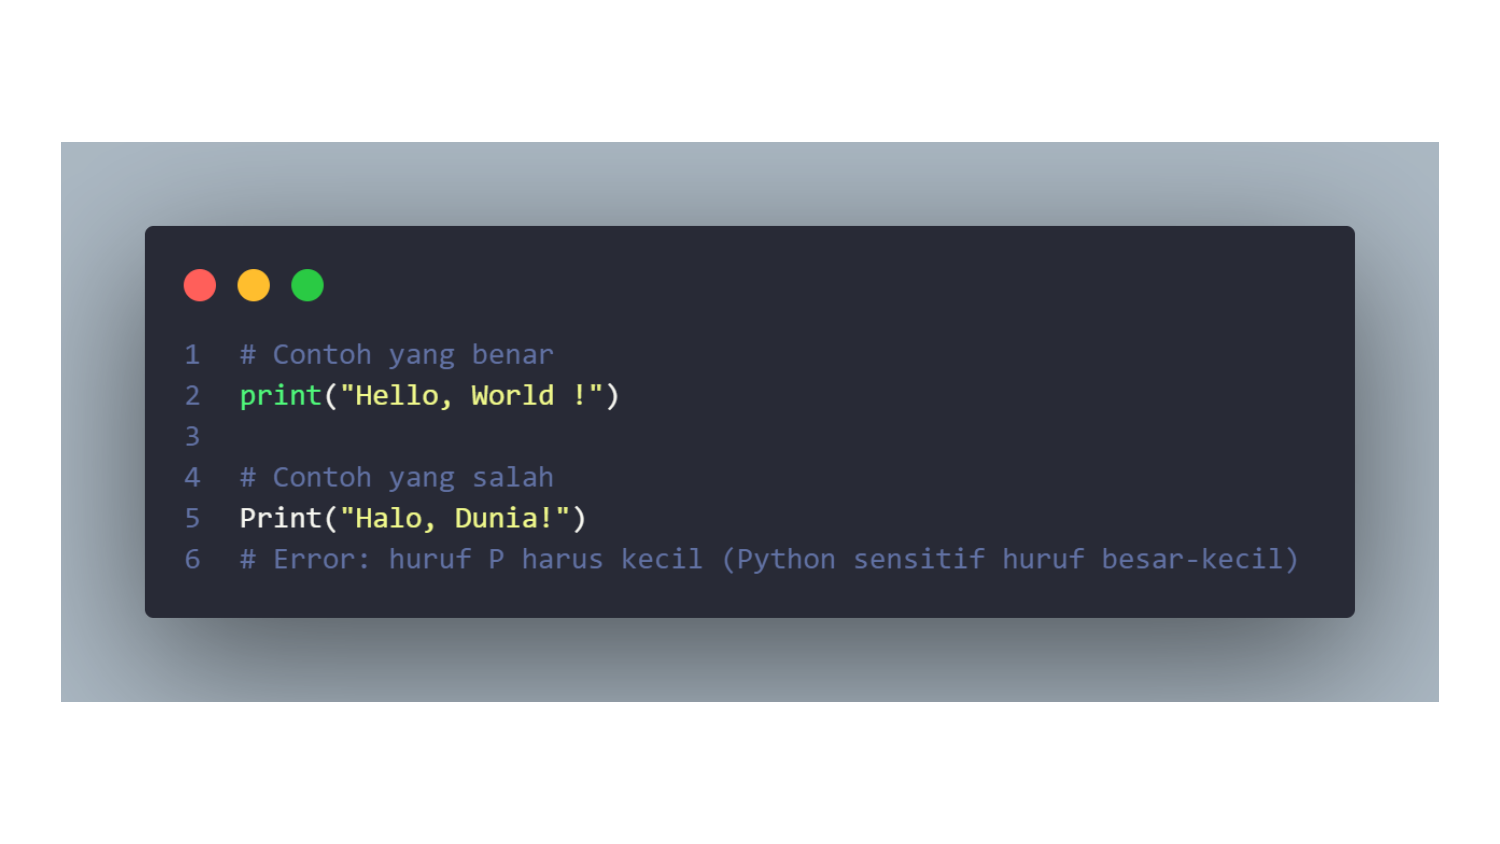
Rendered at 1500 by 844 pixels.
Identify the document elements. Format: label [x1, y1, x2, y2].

picture [61, 141, 1439, 702]
